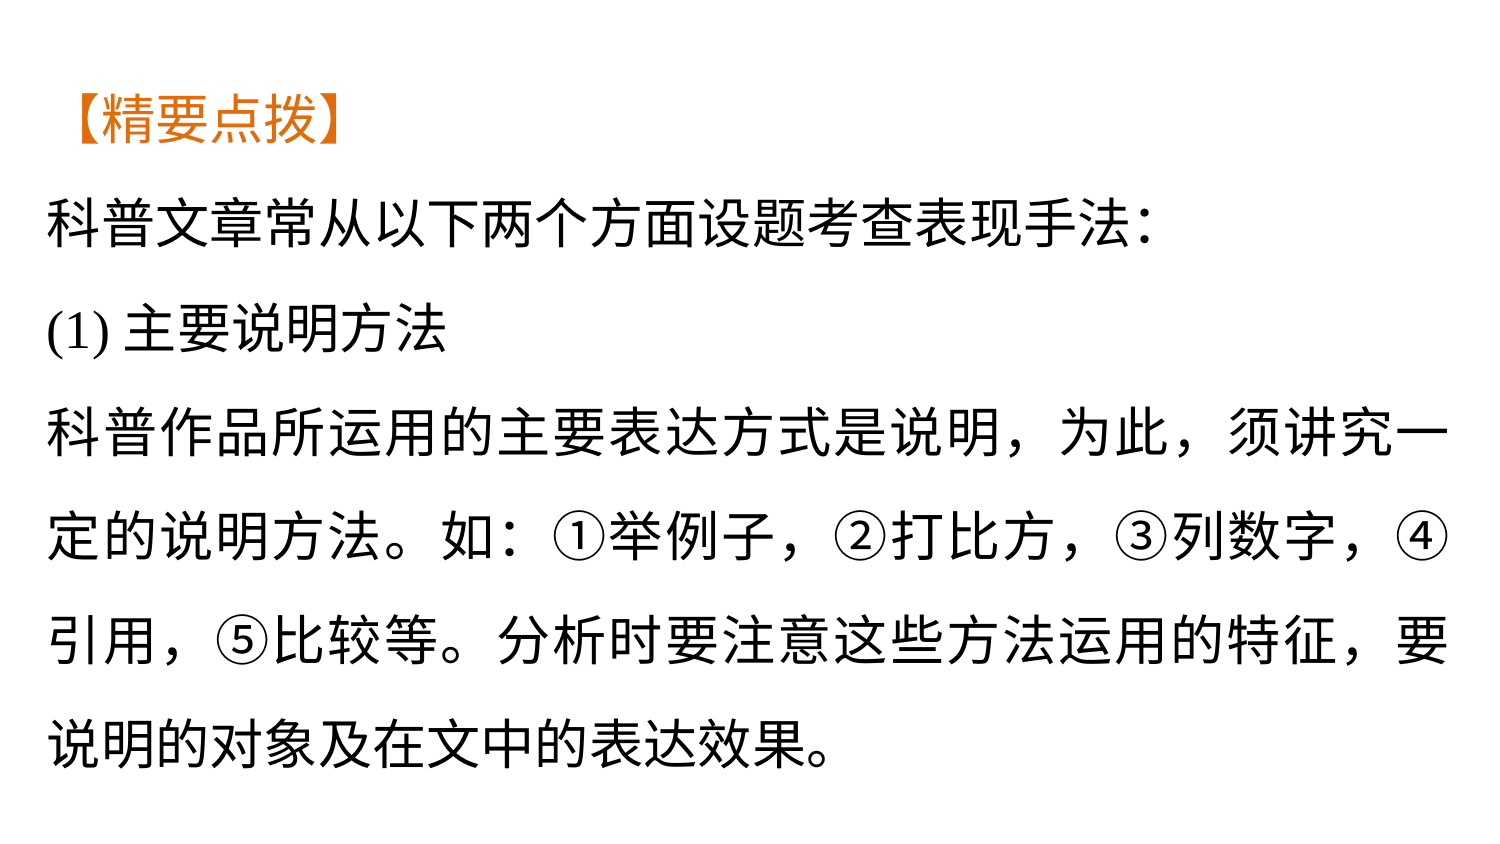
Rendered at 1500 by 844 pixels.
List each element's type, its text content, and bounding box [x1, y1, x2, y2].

text_box 【精要点拨】 科普文章常从以下两个方面设题考查表现手法： (1)主要说明方法 科普作品所运用的主要表达方式是说明，为此，须讲究一定的说明方法。如：①举例子，②打比方，③列数字，④引用，⑤比较等。分析时要注意这些方法运用的特征，要说明的对象及在文中的表达效果。 [32, 39, 1465, 783]
